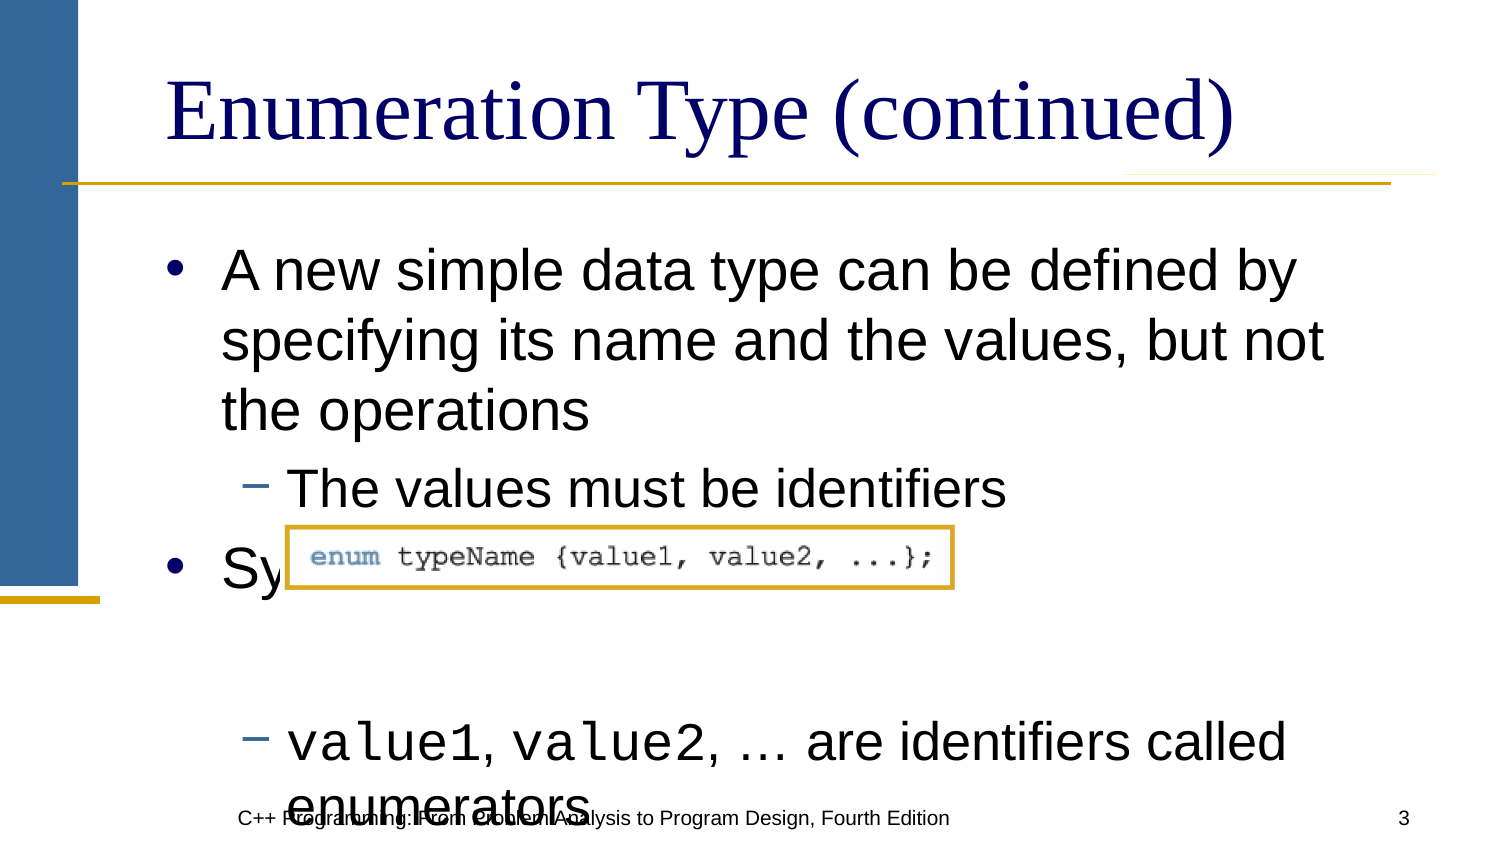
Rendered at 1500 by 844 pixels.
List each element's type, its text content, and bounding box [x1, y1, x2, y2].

picture [279, 520, 961, 593]
title Enumeration Type (continued) [150, 34, 1425, 175]
list A new simple data type can be defined by specifying its name and the values, but not the operations The values must be identifiers Syntax: value1, value2, … are identifiers called enumerators value1 < value2 < value3 <... [150, 225, 1425, 788]
text_box C++ Programming: From Problem Analysis to Program Design, Fourth Edition [149, 796, 1038, 826]
text_box ‹#› [1112, 796, 1425, 826]
